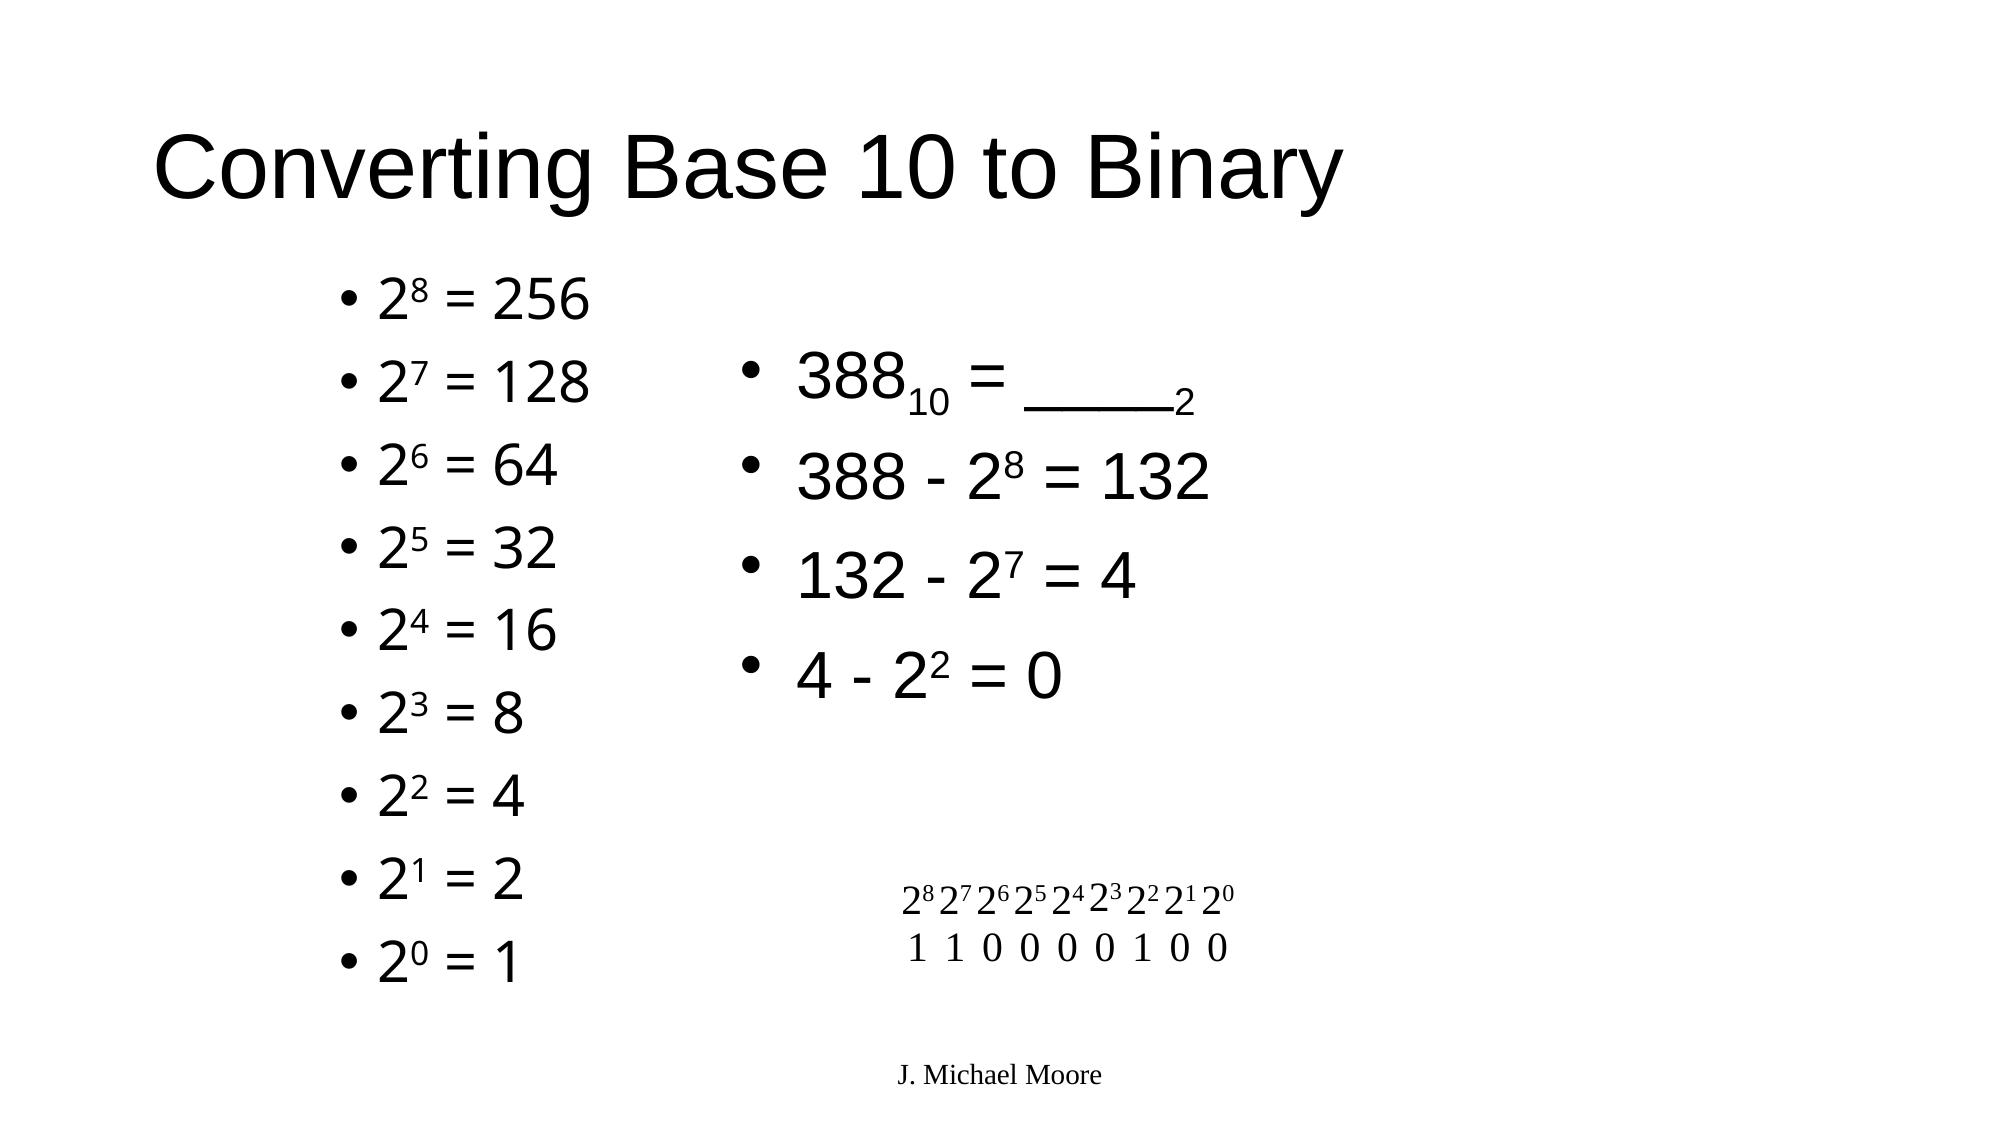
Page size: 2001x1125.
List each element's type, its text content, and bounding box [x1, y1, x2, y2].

text_box 4 - 22 = 0 [725, 624, 1675, 725]
list 28 = 256 27 = 128 26 = 64 25 = 32 24 = 16 23 = 8 22 = 4 21 = 2 20 = 1 [324, 262, 934, 1005]
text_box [967, 912, 1131, 978]
title Converting Base 10 to Binary [137, 59, 1863, 278]
text_box 132 - 27 = 4 [725, 525, 1675, 624]
footer J. Michael Moore [662, 1042, 1338, 1103]
text_box 388 - 28 = 132 [725, 425, 1675, 525]
text_box 1 [1131, 931, 1154, 978]
text_box 38810 = ____2 [725, 324, 1675, 425]
text_box 1 [892, 931, 929, 978]
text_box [1154, 912, 1244, 978]
text_box 1 [929, 931, 967, 978]
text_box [885, 862, 1251, 931]
